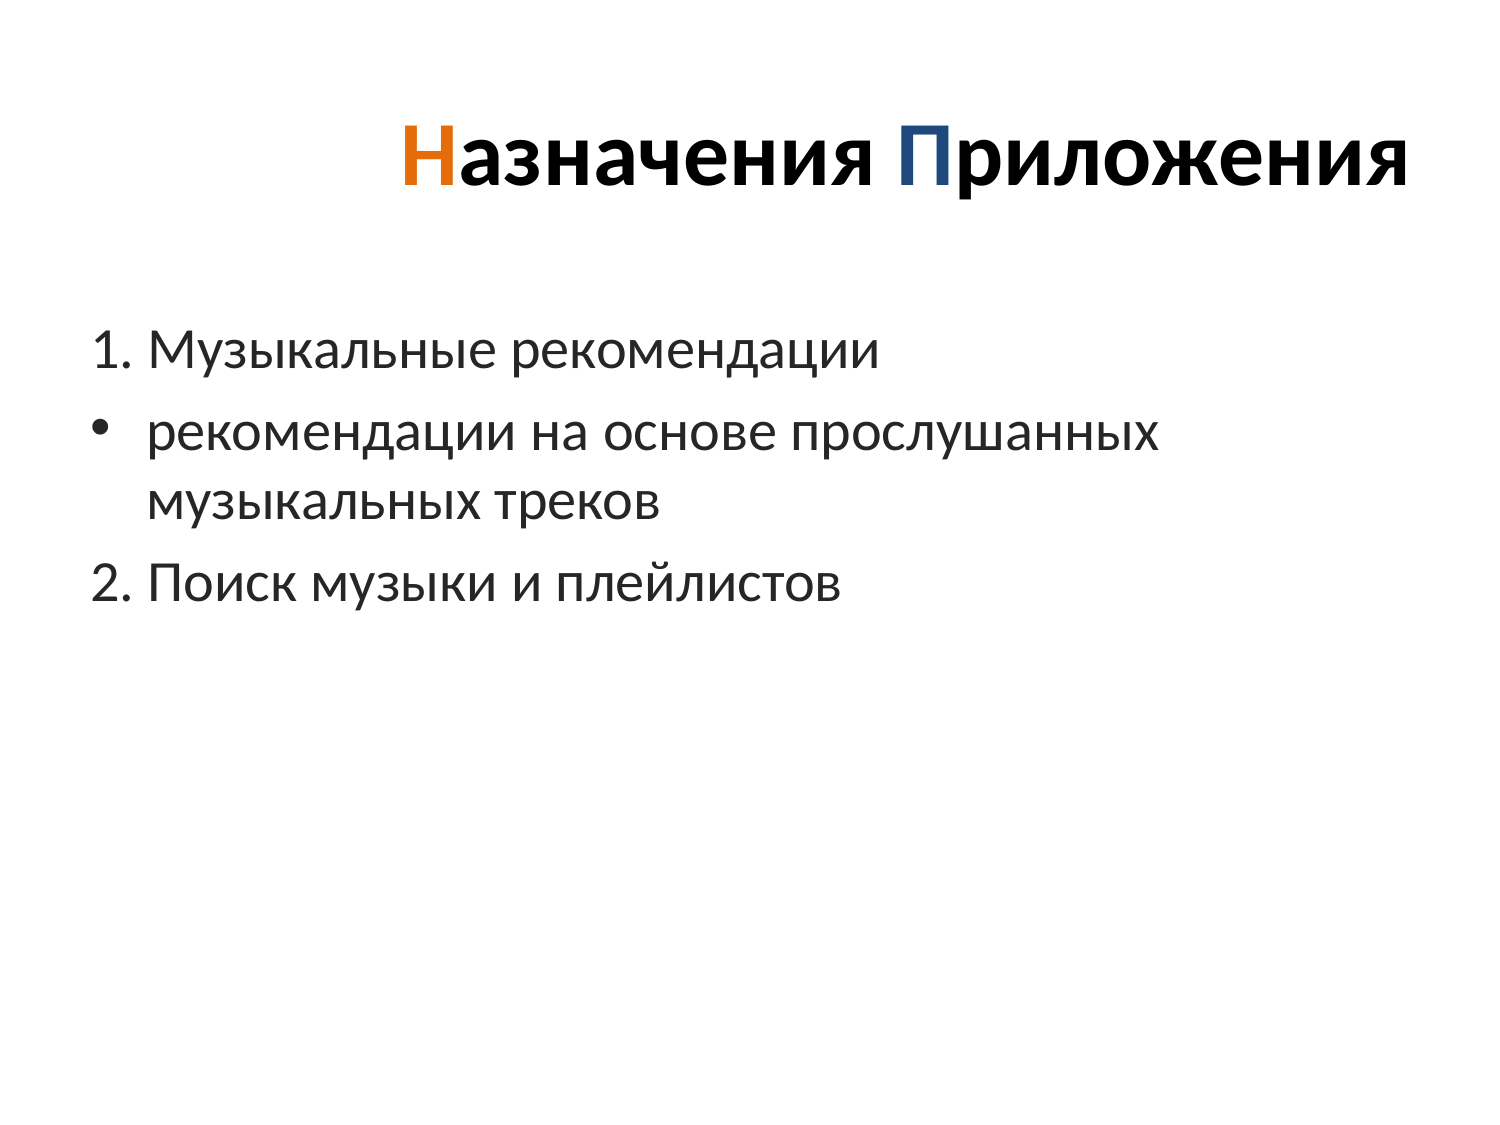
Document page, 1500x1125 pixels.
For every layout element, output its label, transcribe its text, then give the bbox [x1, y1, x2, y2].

title Назначения Приложения [76, 54, 1427, 243]
list 1. Музыкальные рекомендации рекомендации на основе прослушанных музыкальных треков 2. Поиск музыки и плейлистов [75, 302, 1425, 1005]
